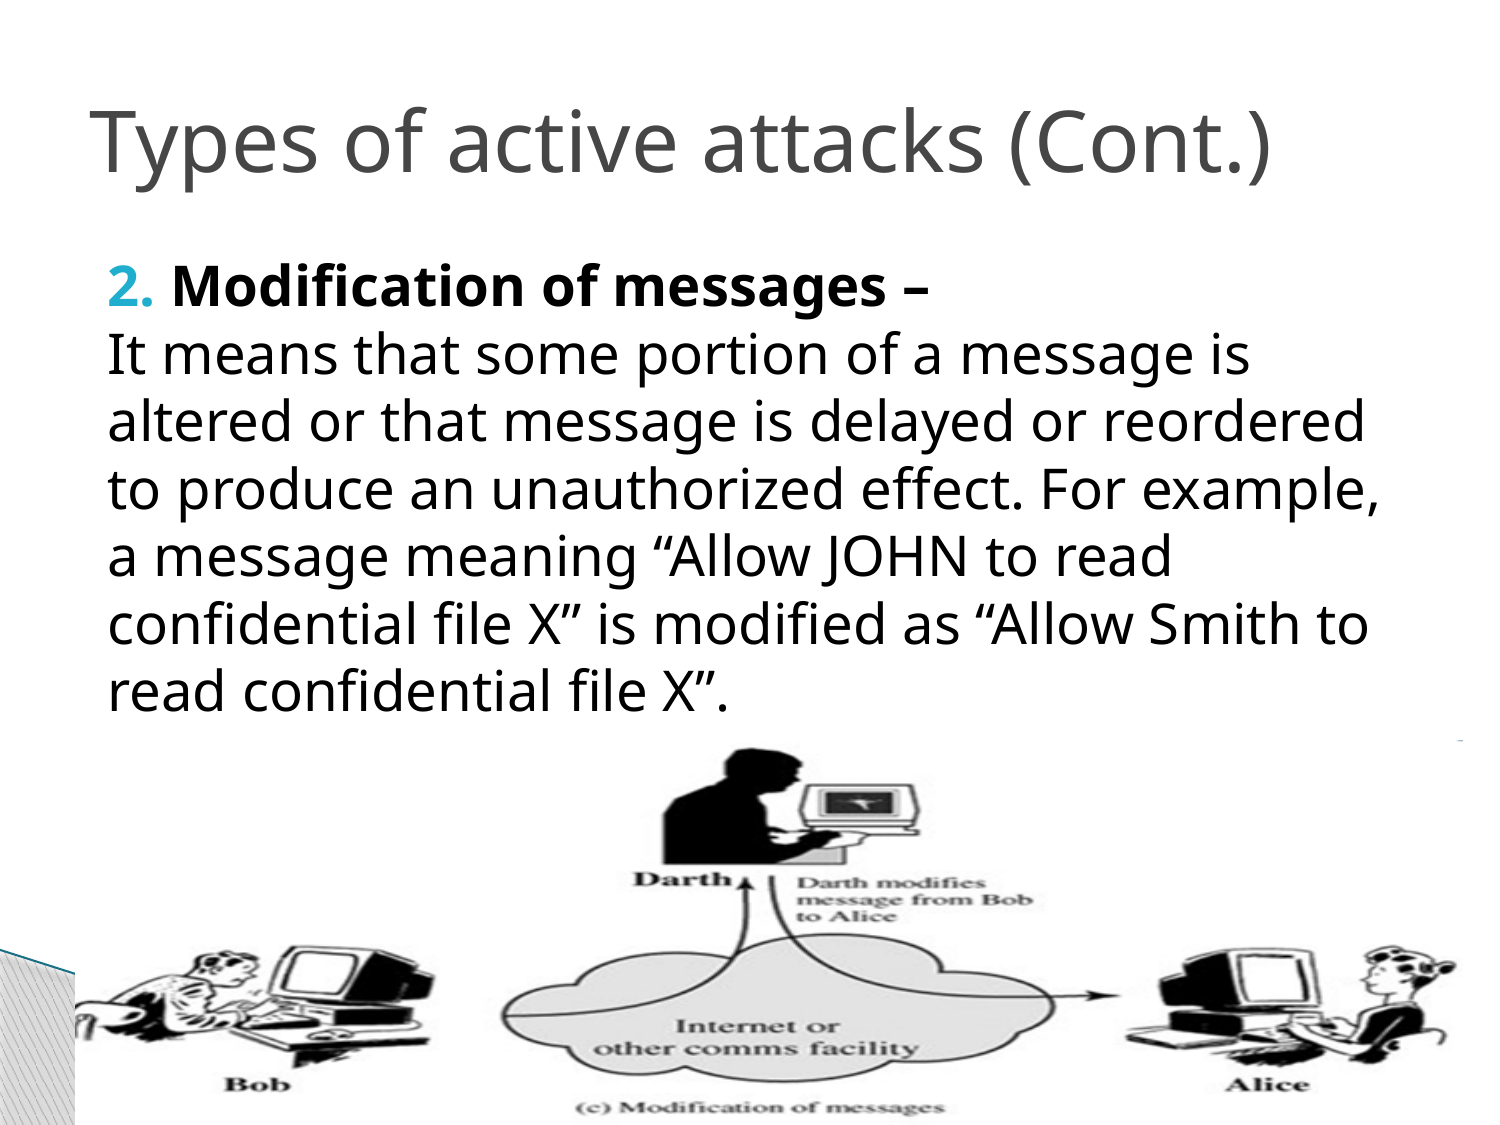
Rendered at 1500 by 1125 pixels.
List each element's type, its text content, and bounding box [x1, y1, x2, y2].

list 2. Modification of messages – It means that some portion of a message is altered or that message is delayed or reordered to produce an unauthorized effect. For example, a message meaning “Allow JOHN to read confidential file X” is modified as “Allow Smith to read confidential file X”. [75, 243, 1425, 740]
title Types of active attacks (Cont.) [75, 45, 1425, 233]
picture [74, 740, 1463, 1125]
